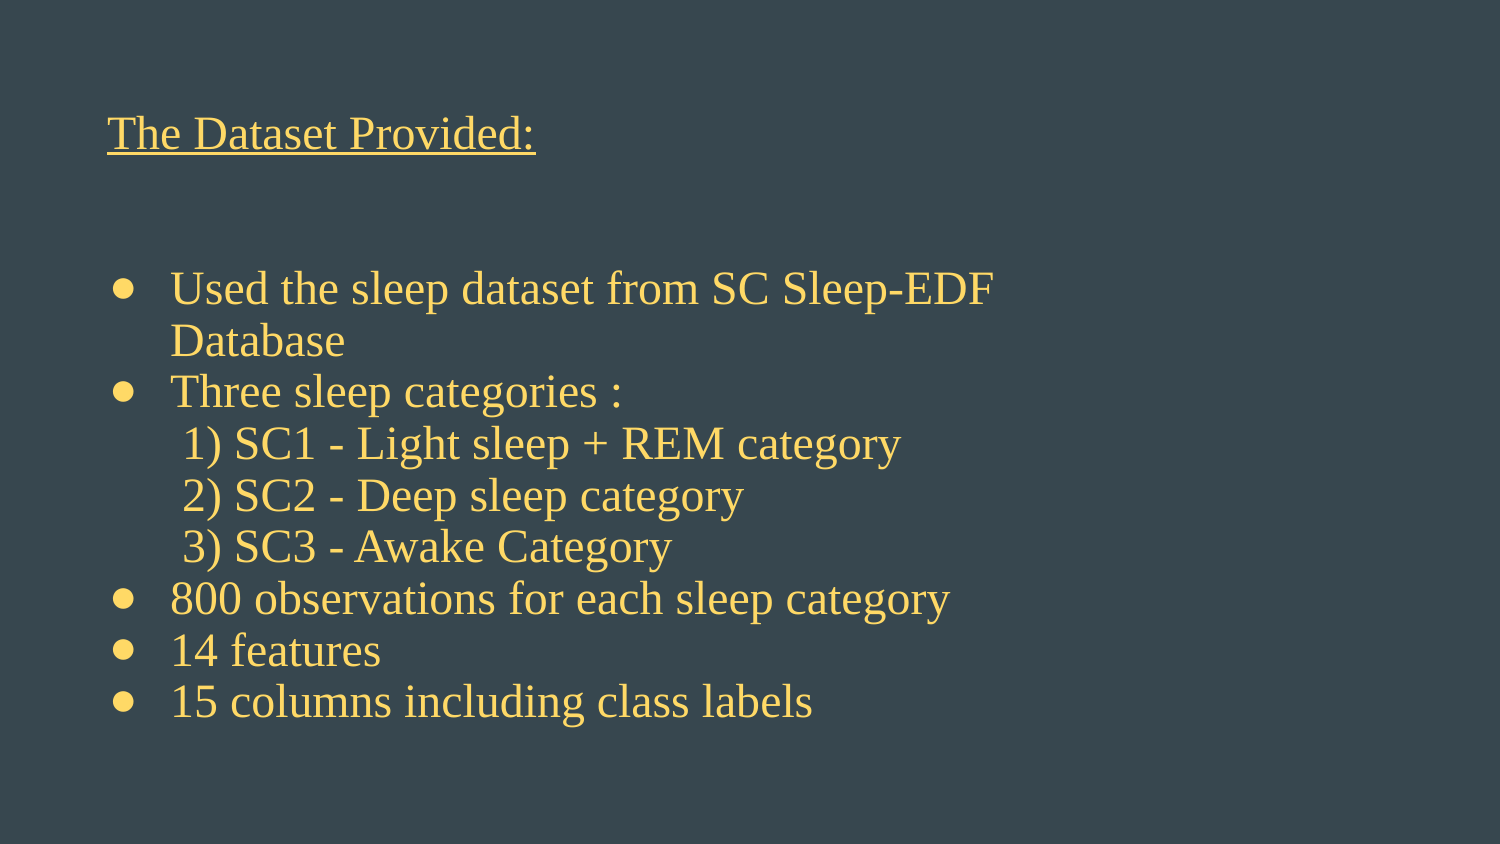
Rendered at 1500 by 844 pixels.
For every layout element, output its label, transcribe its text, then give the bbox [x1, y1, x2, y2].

text_box The Dataset Provided: Used the sleep dataset from SC Sleep-EDF Database Three sleep categories : 1) SC1 - Light sleep + REM category 2) SC2 - Deep sleep category 3) SC3 - Awake Category 800 observations for each sleep category 14 features 15 columns including class labels [80, 93, 1137, 744]
